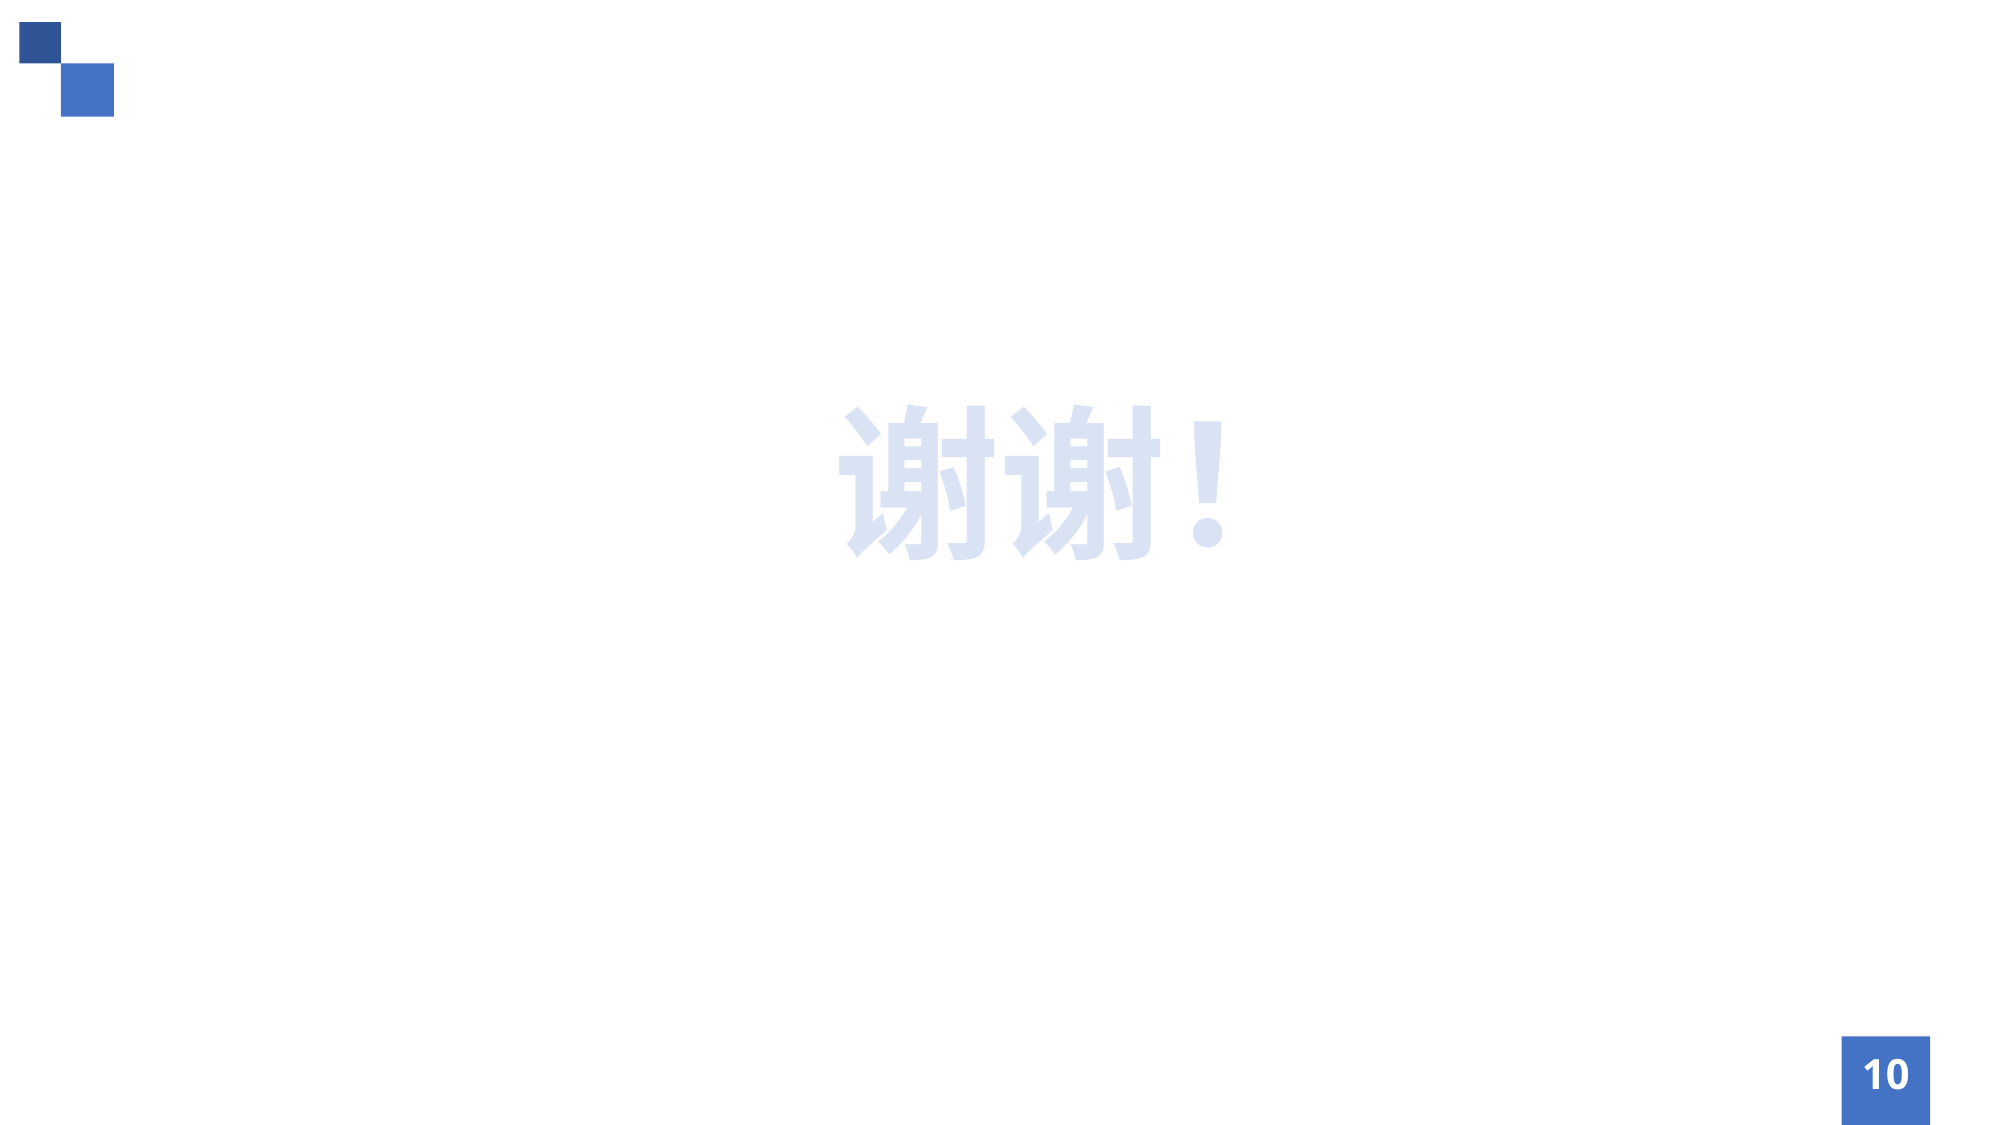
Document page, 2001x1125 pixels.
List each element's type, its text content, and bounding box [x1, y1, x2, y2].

text_box 谢谢！ [743, 372, 1257, 588]
slide_number 10 [1771, 1046, 2000, 1107]
